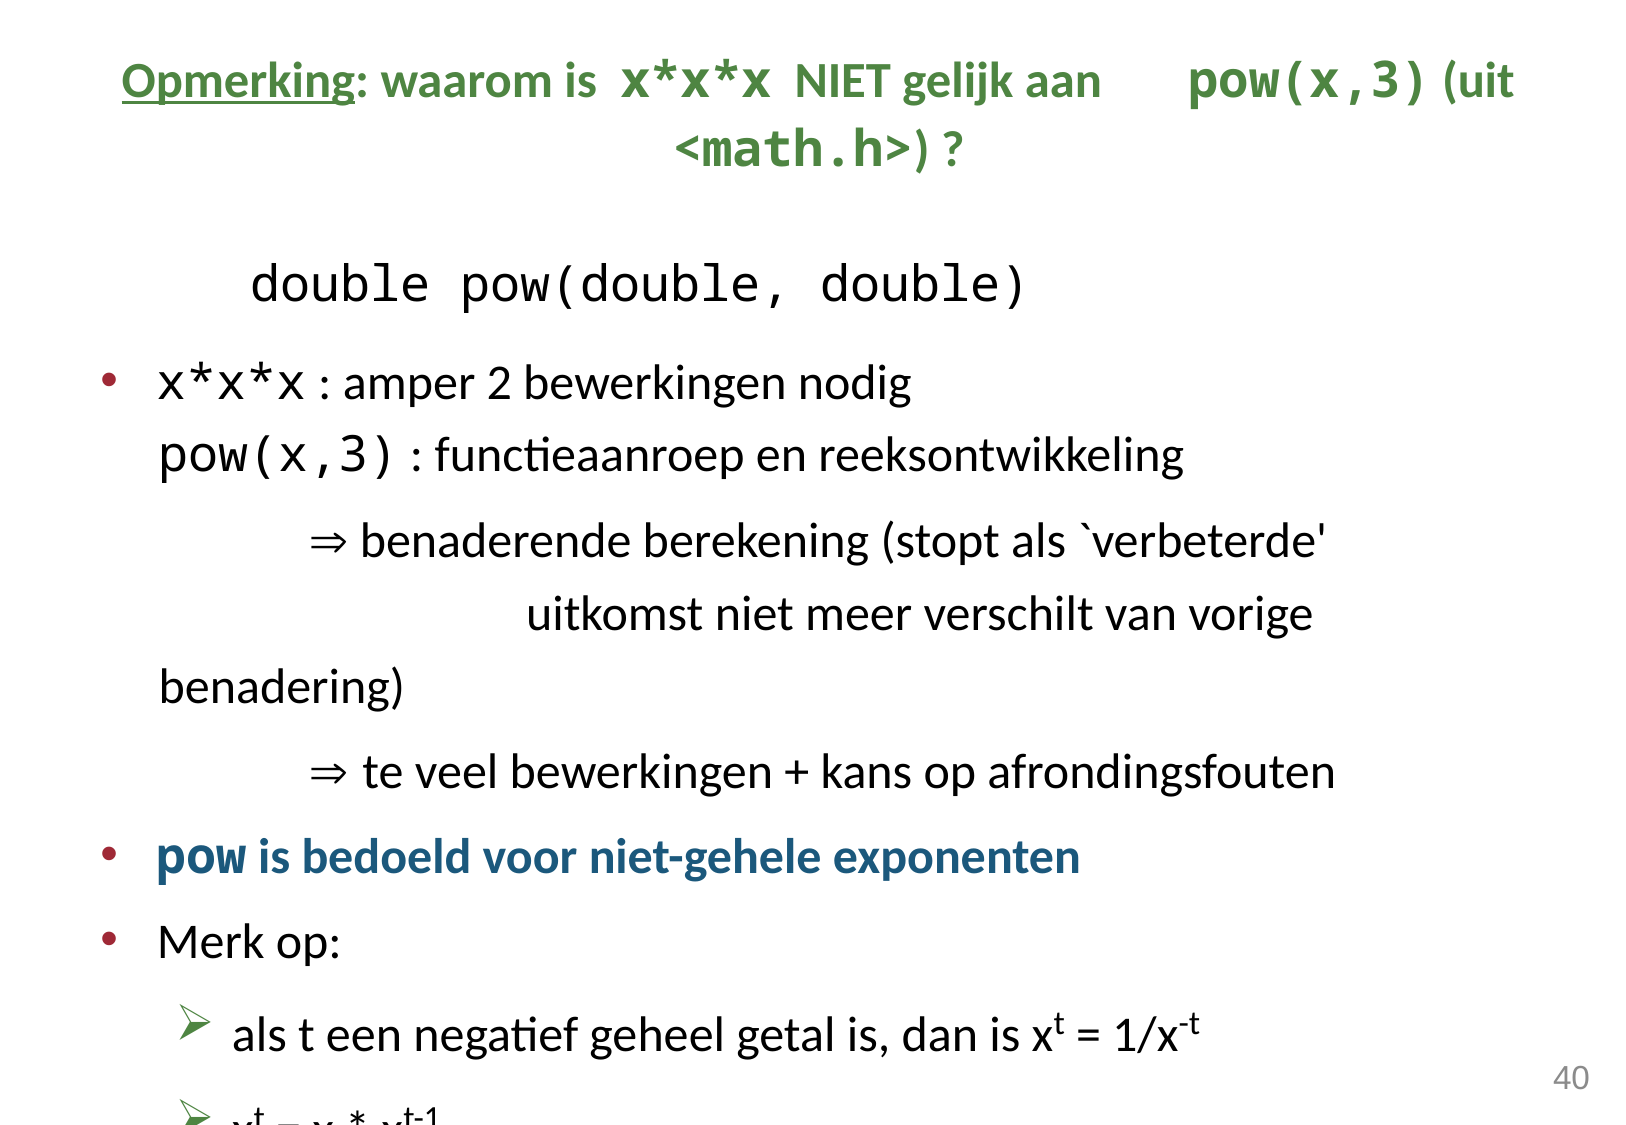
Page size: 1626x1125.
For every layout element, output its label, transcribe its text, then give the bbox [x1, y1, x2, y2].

text_box double pow(double, double) x*x*x : amper 2 bewerkingen nodig pow(x,3) : functieaanroep en reeksontwikkeling  benaderende berekening (stopt als `verbeterde' uitkomst niet meer verschilt van vorige benadering)  te veel bewerkingen + kans op afrondingsfouten pow is bedoeld voor niet-gehele exponenten Merk op: als t een negatief geheel getal is, dan is xt = 1/x-t xt = x * xt-1 [85, 184, 1486, 1125]
title Opmerking: waarom is x*x*x NIET gelijk aan pow(x,3) (uit <math.h>) ? [80, 30, 1557, 185]
slide_number 40 [1225, 1046, 1606, 1107]
